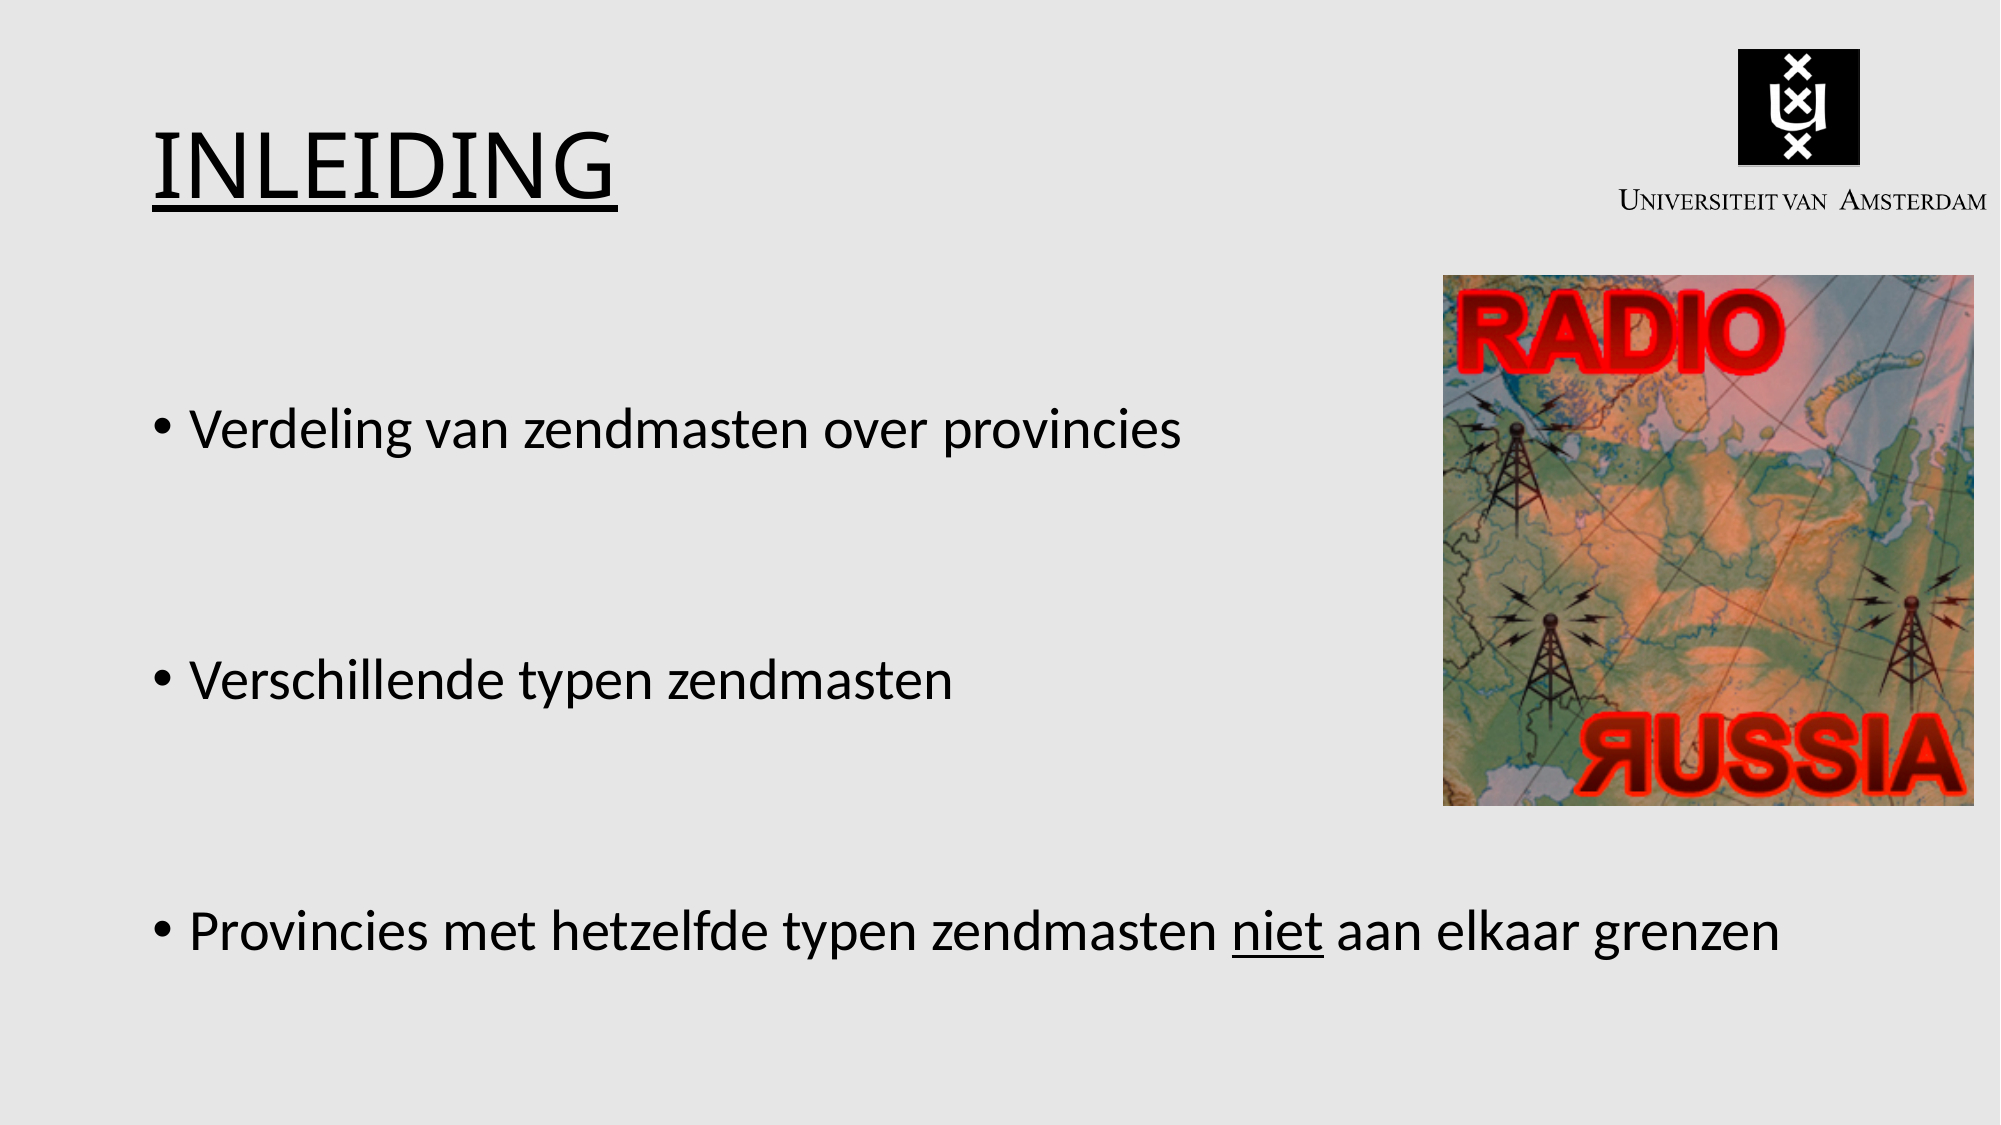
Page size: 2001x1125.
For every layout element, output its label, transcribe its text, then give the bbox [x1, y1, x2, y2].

picture [1600, 49, 2000, 234]
list Verdeling van zendmasten over provincies Verschillende typen zendmasten Provincies met hetzelfde typen zendmasten niet aan elkaar grenzen [137, 299, 1863, 1014]
picture [1443, 275, 1974, 806]
title INLEIDING [137, 59, 1863, 278]
